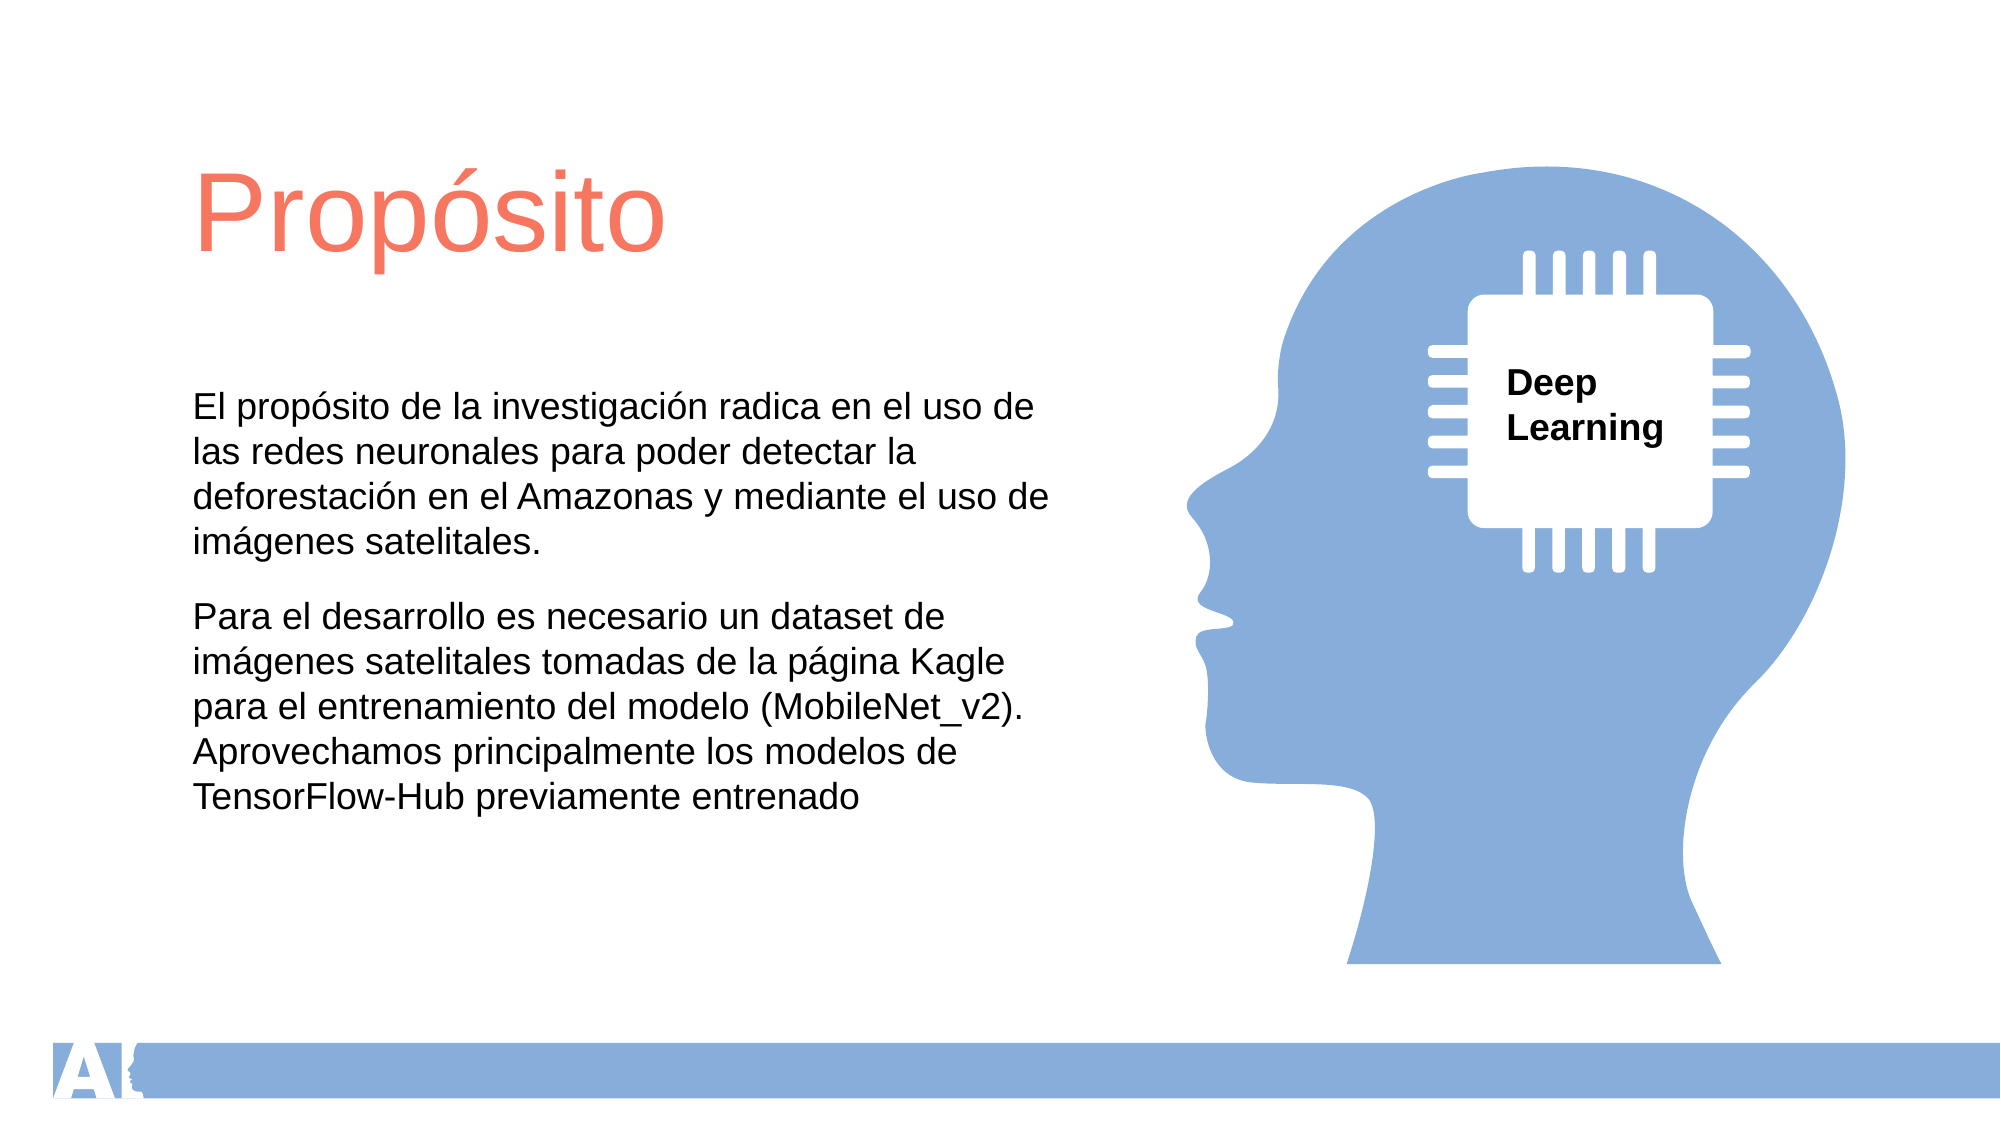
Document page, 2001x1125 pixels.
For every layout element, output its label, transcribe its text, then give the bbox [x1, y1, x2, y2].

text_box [1180, 160, 1850, 965]
text_box Propósito [177, 131, 905, 282]
text_box El propósito de la investigación radica en el uso de las redes neuronales para poder detectar la deforestación en el Amazonas y mediante el uso de imágenes satelitales. Para el desarrollo es necesario un dataset de imágenes satelitales tomadas de la página Kagle para el entrenamiento del modelo (MobileNet_v2). Aprovechamos principalmente los modelos de TensorFlow-Hub previamente entrenado [177, 374, 1077, 825]
